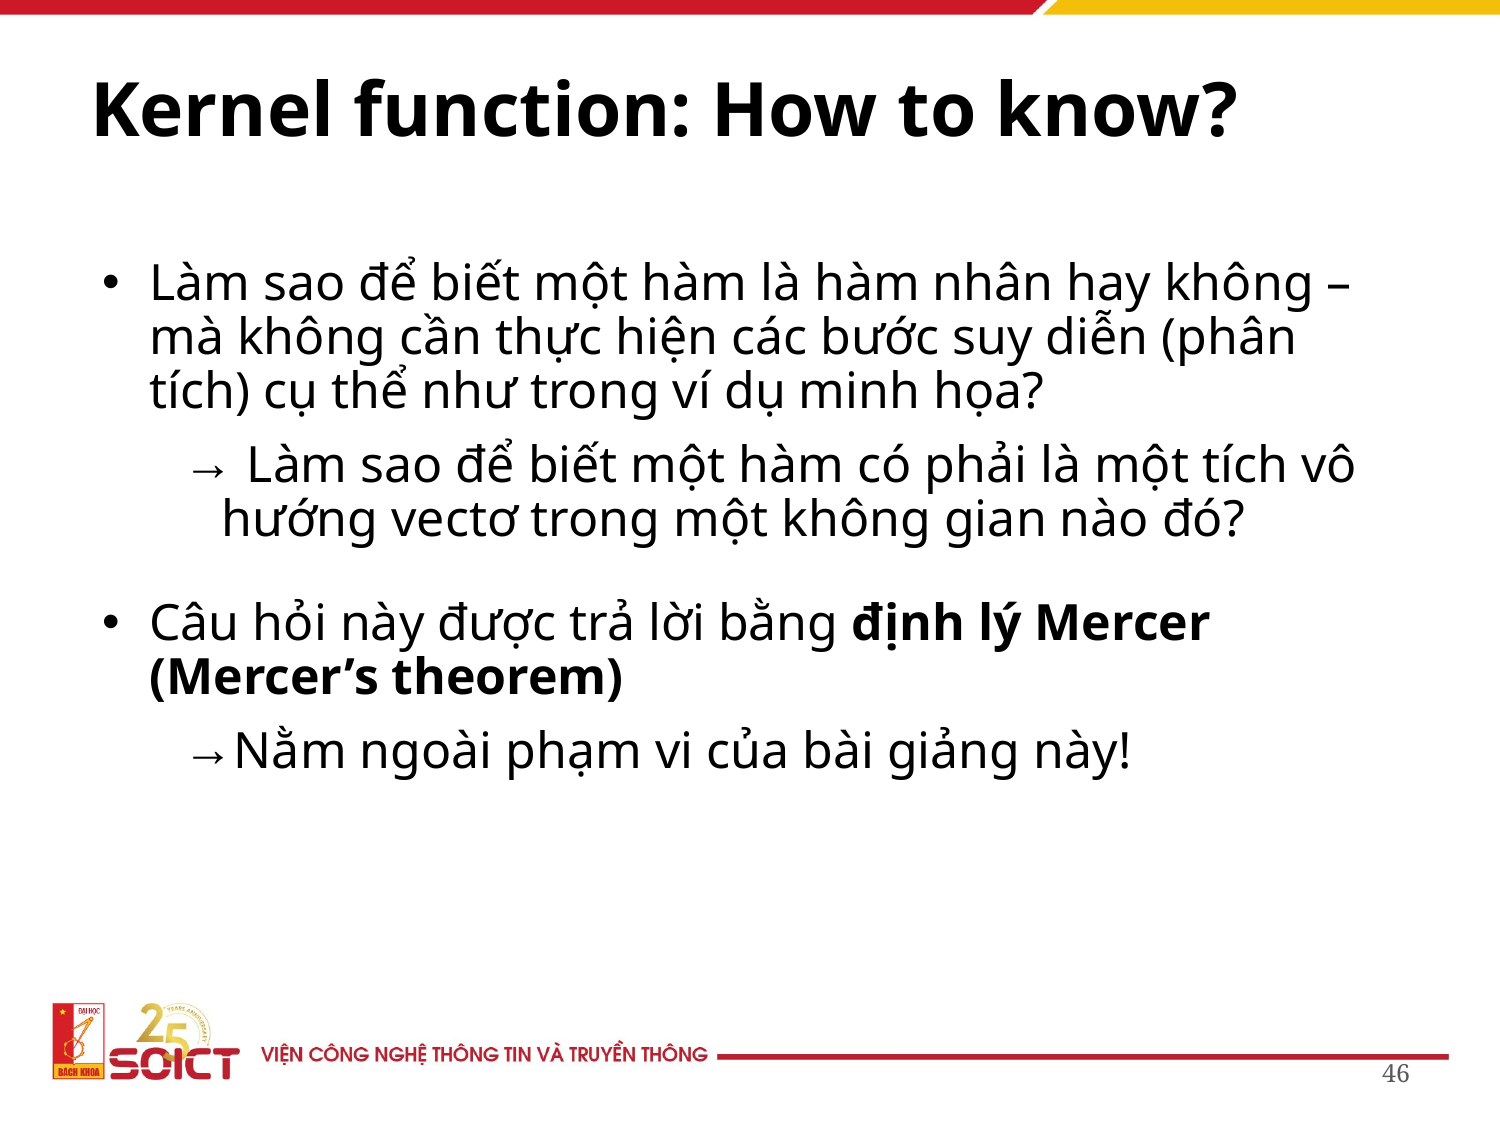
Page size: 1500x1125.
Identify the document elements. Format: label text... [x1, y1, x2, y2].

list Làm sao để biết một hàm là hàm nhân hay không – mà không cần thực hiện các bước suy diễn (phân tích) cụ thể như trong ví dụ minh họa? Làm sao để biết một hàm có phải là một tích vô hướng vectơ trong một không gian nào đó? Câu hỏi này được trả lời bằng định lý Mercer (Mercer’s theorem) Nằm ngoài phạm vi của bài giảng này! [87, 249, 1425, 975]
title Kernel function: How to know? [75, 50, 1425, 175]
slide_number 46 [1074, 1024, 1425, 1100]
picture [0, 0, 1500, 1125]
